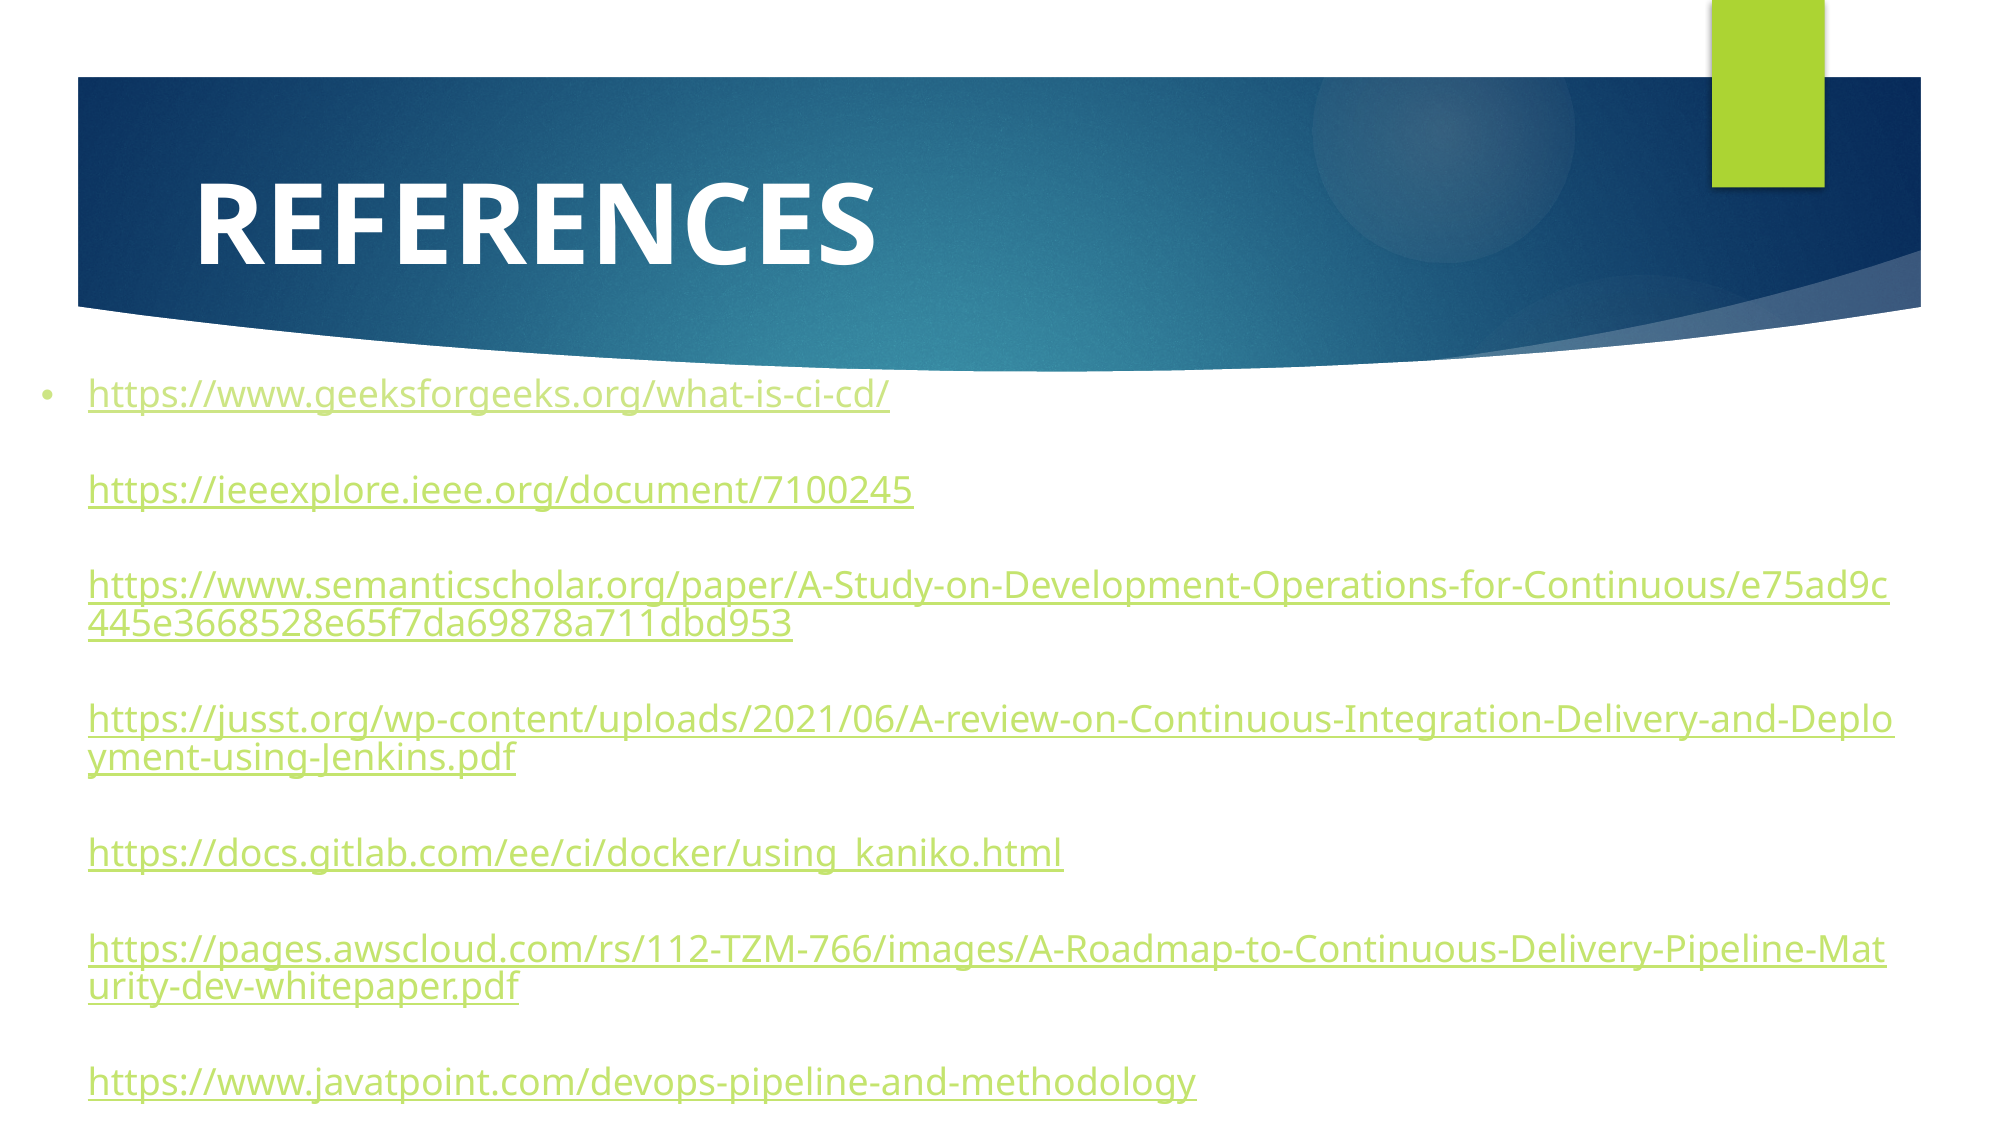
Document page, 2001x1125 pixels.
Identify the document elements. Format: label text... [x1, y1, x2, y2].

title REFERENCES [176, 94, 2000, 295]
text_box https://www.geeksforgeeks.org/what-is-ci-cd/ https://ieeexplore.ieee.org/document/7100245 https://www.semanticscholar.org/paper/A-Study-on-Development-Operations-for-Continuous/e75ad9c445e3668528e65f7da69878a711dbd953 https://jusst.org/wp-content/uploads/2021/06/A-review-on-Continuous-Integration-Delivery-and-Deployment-using-Jenkins.pdf https://docs.gitlab.com/ee/ci/docker/using_kaniko.html https://pages.awscloud.com/rs/112-TZM-766/images/A-Roadmap-to-Continuous-Delivery-Pipeline-Maturity-dev-whitepaper.pdf https://www.javatpoint.com/devops-pipeline-and-methodology [25, 362, 1924, 1050]
